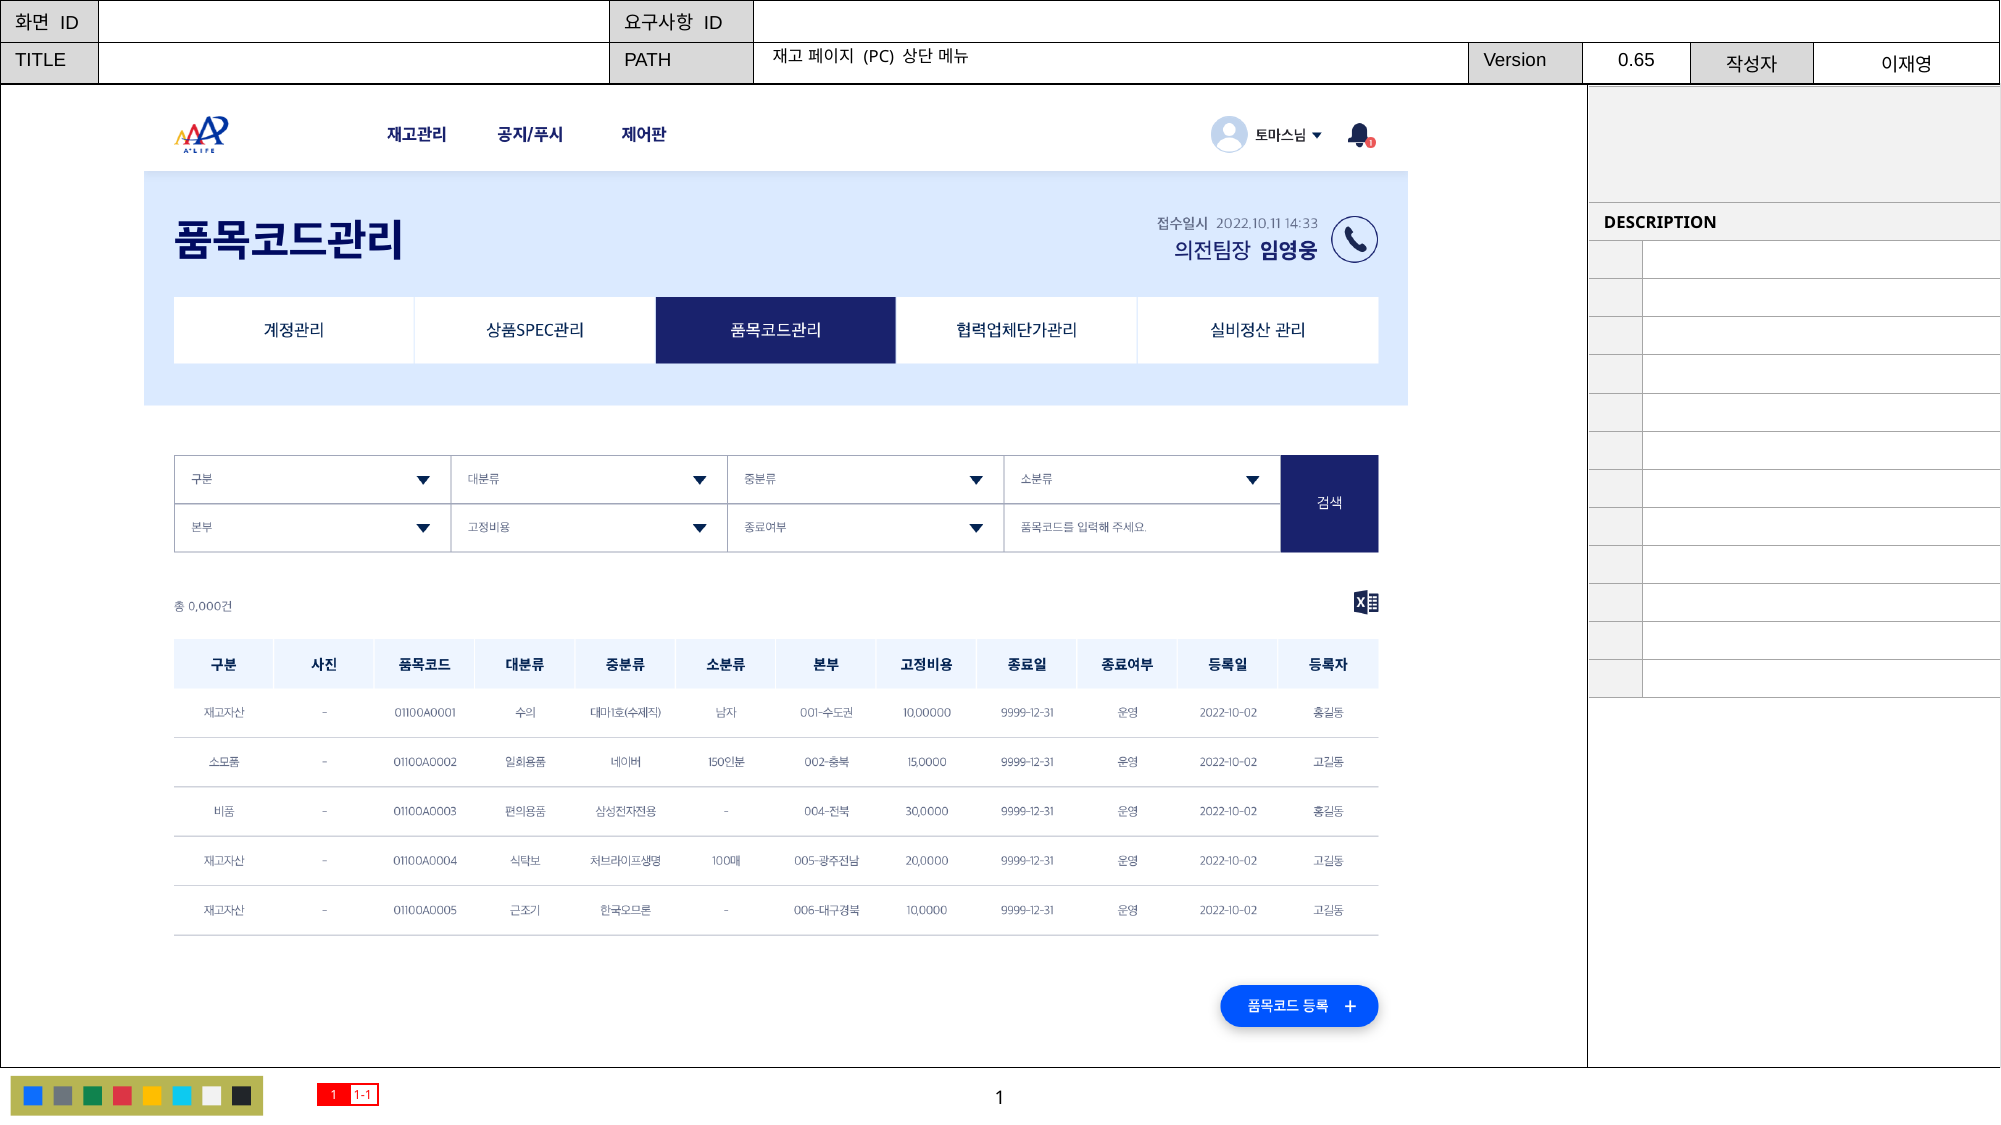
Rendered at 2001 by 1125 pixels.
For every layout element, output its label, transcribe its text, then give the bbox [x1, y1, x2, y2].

table_cell [1643, 241, 2000, 278]
table_header [1589, 87, 2000, 202]
table_cell [1643, 622, 2000, 659]
table_cell [1643, 279, 2000, 316]
table_cell [1589, 508, 1642, 545]
table_cell [1589, 470, 1642, 507]
table_cell [1643, 394, 2000, 431]
text_box 1-1 [351, 1083, 379, 1106]
table_cell [1643, 584, 2000, 621]
table_cell [1643, 508, 2000, 545]
text_box 재고 페이지 (PC) 상단 메뉴 [757, 38, 985, 74]
table_cell [1589, 660, 1642, 697]
table_cell [1589, 546, 1642, 583]
table_cell [1643, 317, 2000, 354]
table_cell [1589, 241, 1642, 278]
table_cell [1589, 317, 1642, 354]
table_cell [1589, 584, 1642, 621]
table_cell [1589, 355, 1642, 393]
table_cell [1643, 470, 2000, 507]
table_cell [1643, 546, 2000, 583]
table_cell DESCRIPTION [1589, 203, 2000, 240]
table_cell [1643, 660, 2000, 697]
table_cell [1589, 394, 1642, 431]
table_cell [1643, 432, 2000, 469]
table_cell [1589, 432, 1642, 469]
table_cell [1643, 355, 2000, 393]
table_cell [1589, 622, 1642, 659]
table_cell [1589, 279, 1642, 316]
text_box 1 [317, 1083, 351, 1106]
picture [143, 97, 1408, 1046]
